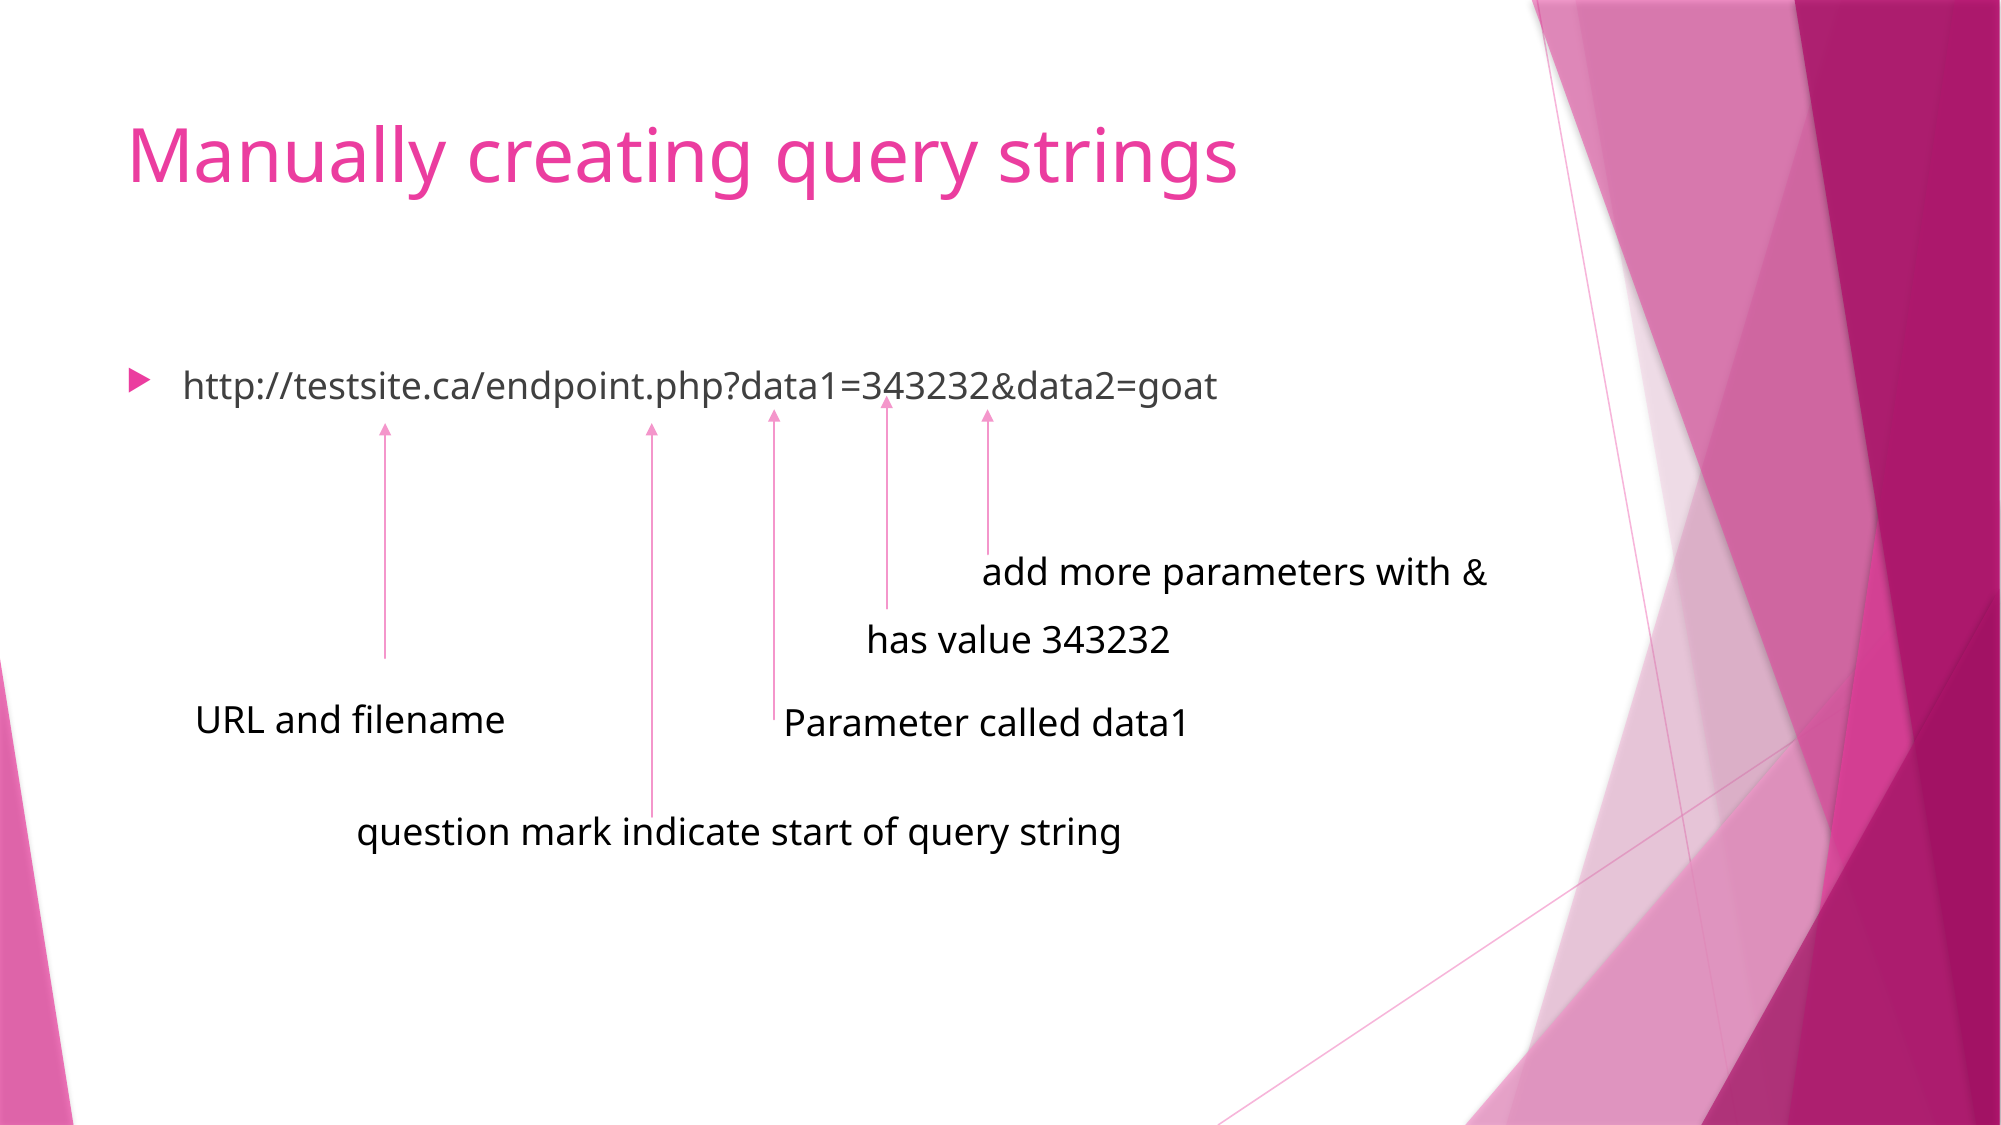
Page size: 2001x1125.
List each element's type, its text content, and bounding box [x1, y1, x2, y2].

text_box Parameter called data1 [768, 691, 1207, 752]
text_box question mark indicate start of query string [341, 800, 1139, 861]
text_box URL and filename [180, 689, 521, 749]
title Manually creating query strings [111, 99, 1522, 317]
text_box add more parameters with & [967, 540, 1503, 601]
list http://testsite.ca/endpoint.php?data1=343232&data2=goat [111, 354, 1522, 992]
text_box has value 343232 [851, 608, 1187, 669]
